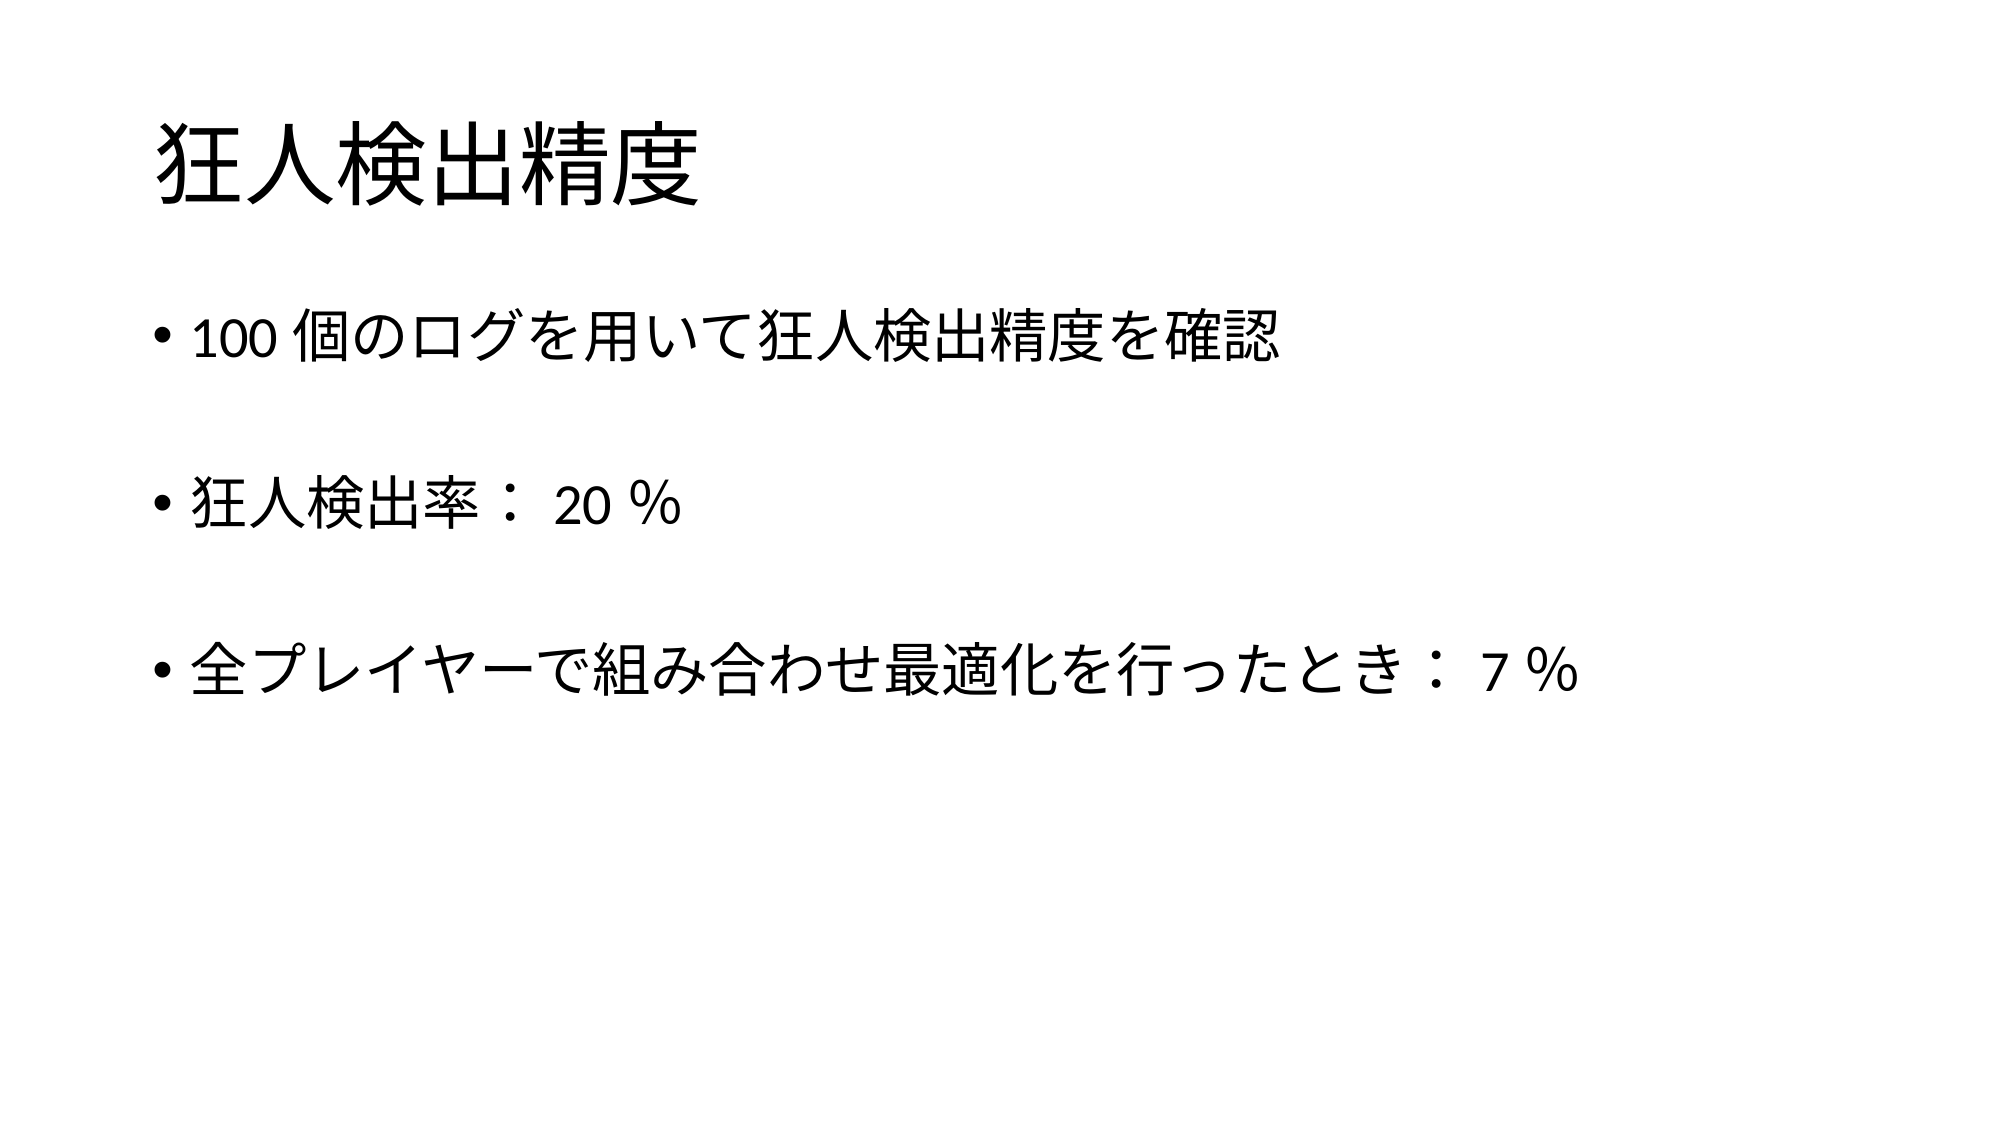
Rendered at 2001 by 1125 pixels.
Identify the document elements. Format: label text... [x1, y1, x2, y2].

title 狂人検出精度 [137, 59, 1863, 278]
list 100個のログを用いて狂人検出精度を確認 狂人検出率：20％ 全プレイヤーで組み合わせ最適化を行ったとき：7％ [137, 299, 1863, 1014]
